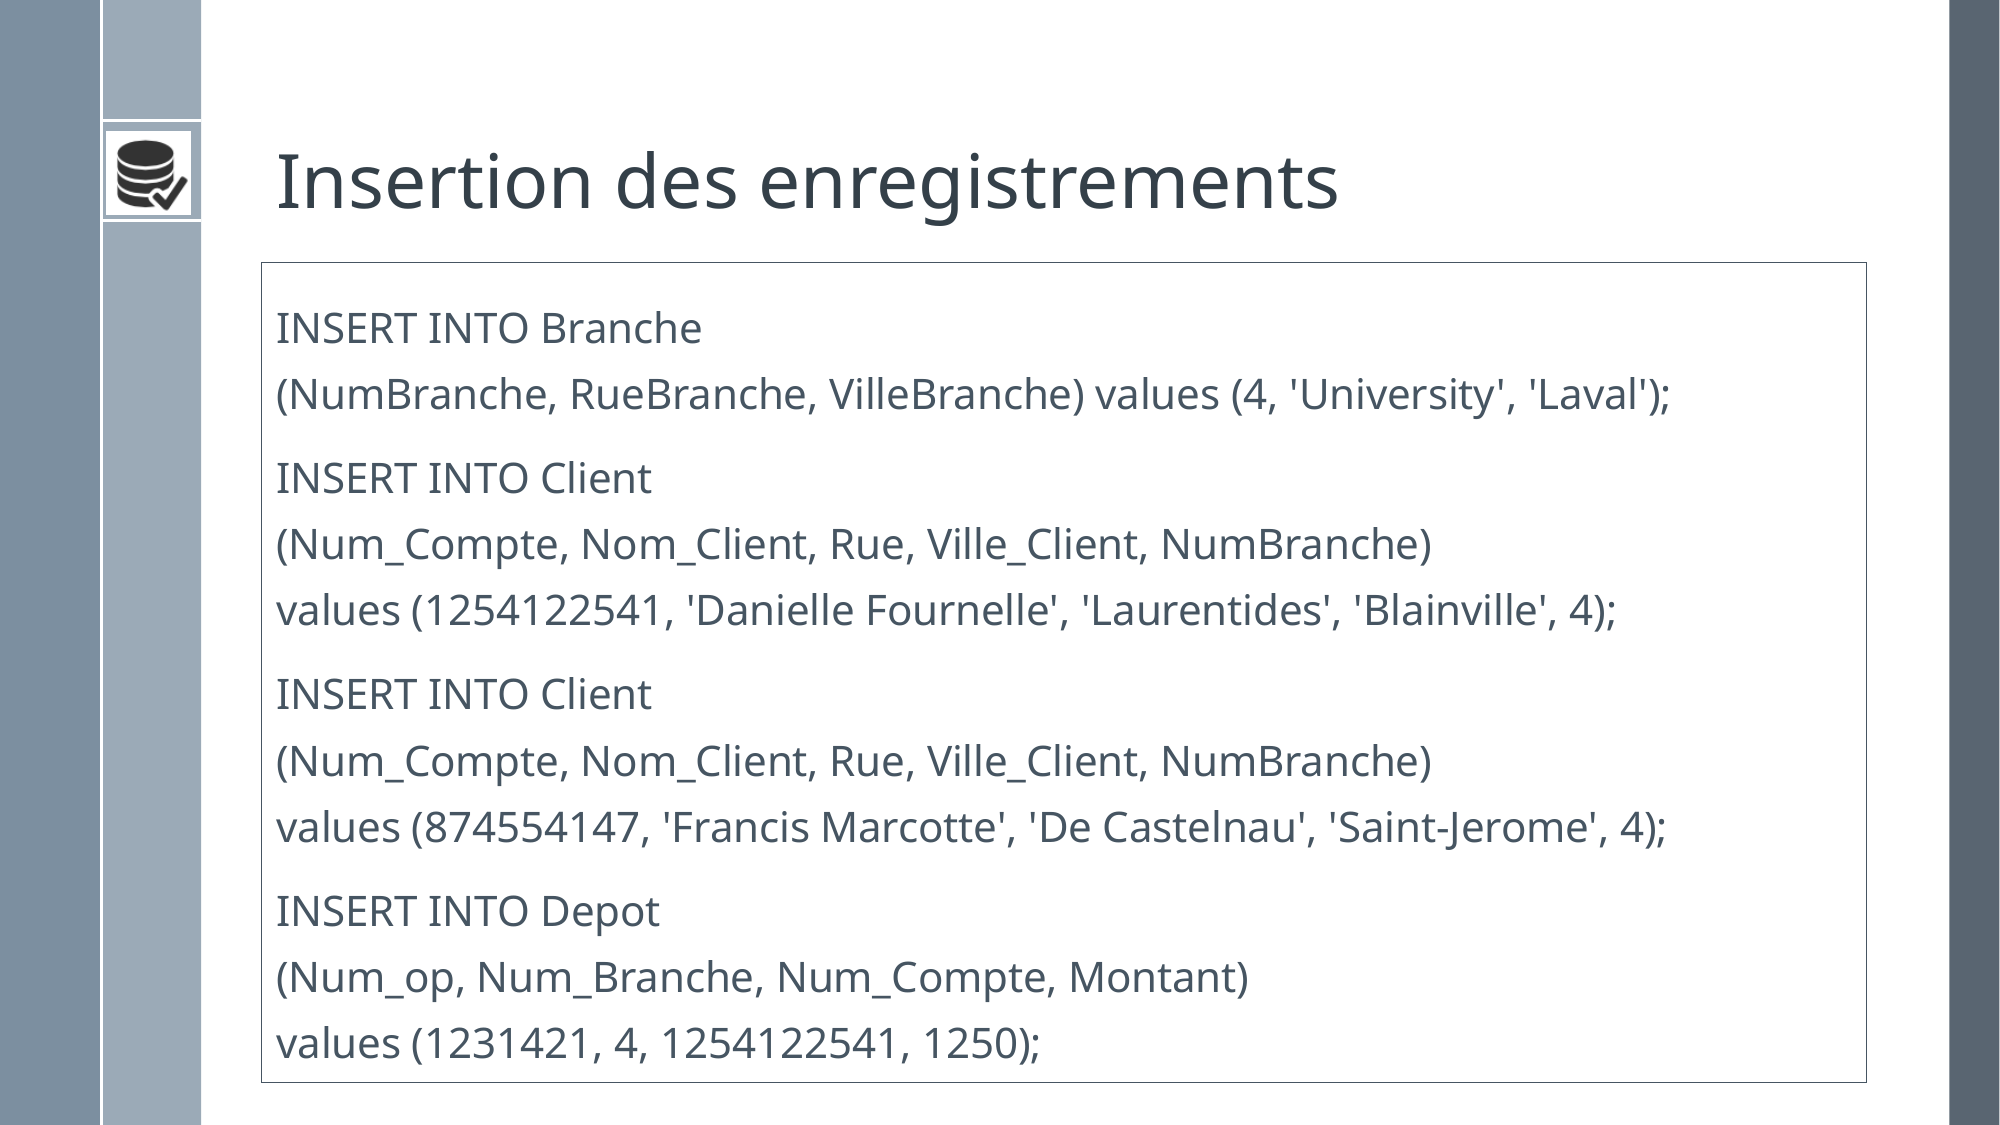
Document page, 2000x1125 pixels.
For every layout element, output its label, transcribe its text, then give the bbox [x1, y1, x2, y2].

picture [106, 131, 191, 215]
title Insertion des enregistrements [261, 29, 1922, 233]
list INSERT INTO Branche (NumBranche, RueBranche, VilleBranche) values (4, 'University', 'Laval'); INSERT INTO Client (Num_Compte, Nom_Client, Rue, Ville_Client, NumBranche) values (1254122541, 'Danielle Fournelle', 'Laurentides', 'Blainville', 4); INSERT INTO Client (Num_Compte, Nom_Client, Rue, Ville_Client, NumBranche) values (874554147, 'Francis Marcotte', 'De Castelnau', 'Saint-Jerome', 4); INSERT INTO Depot (Num_op, Num_Branche, Num_Compte, Montant) values (1231421, 4, 1254122541, 1250); [261, 262, 1867, 1083]
